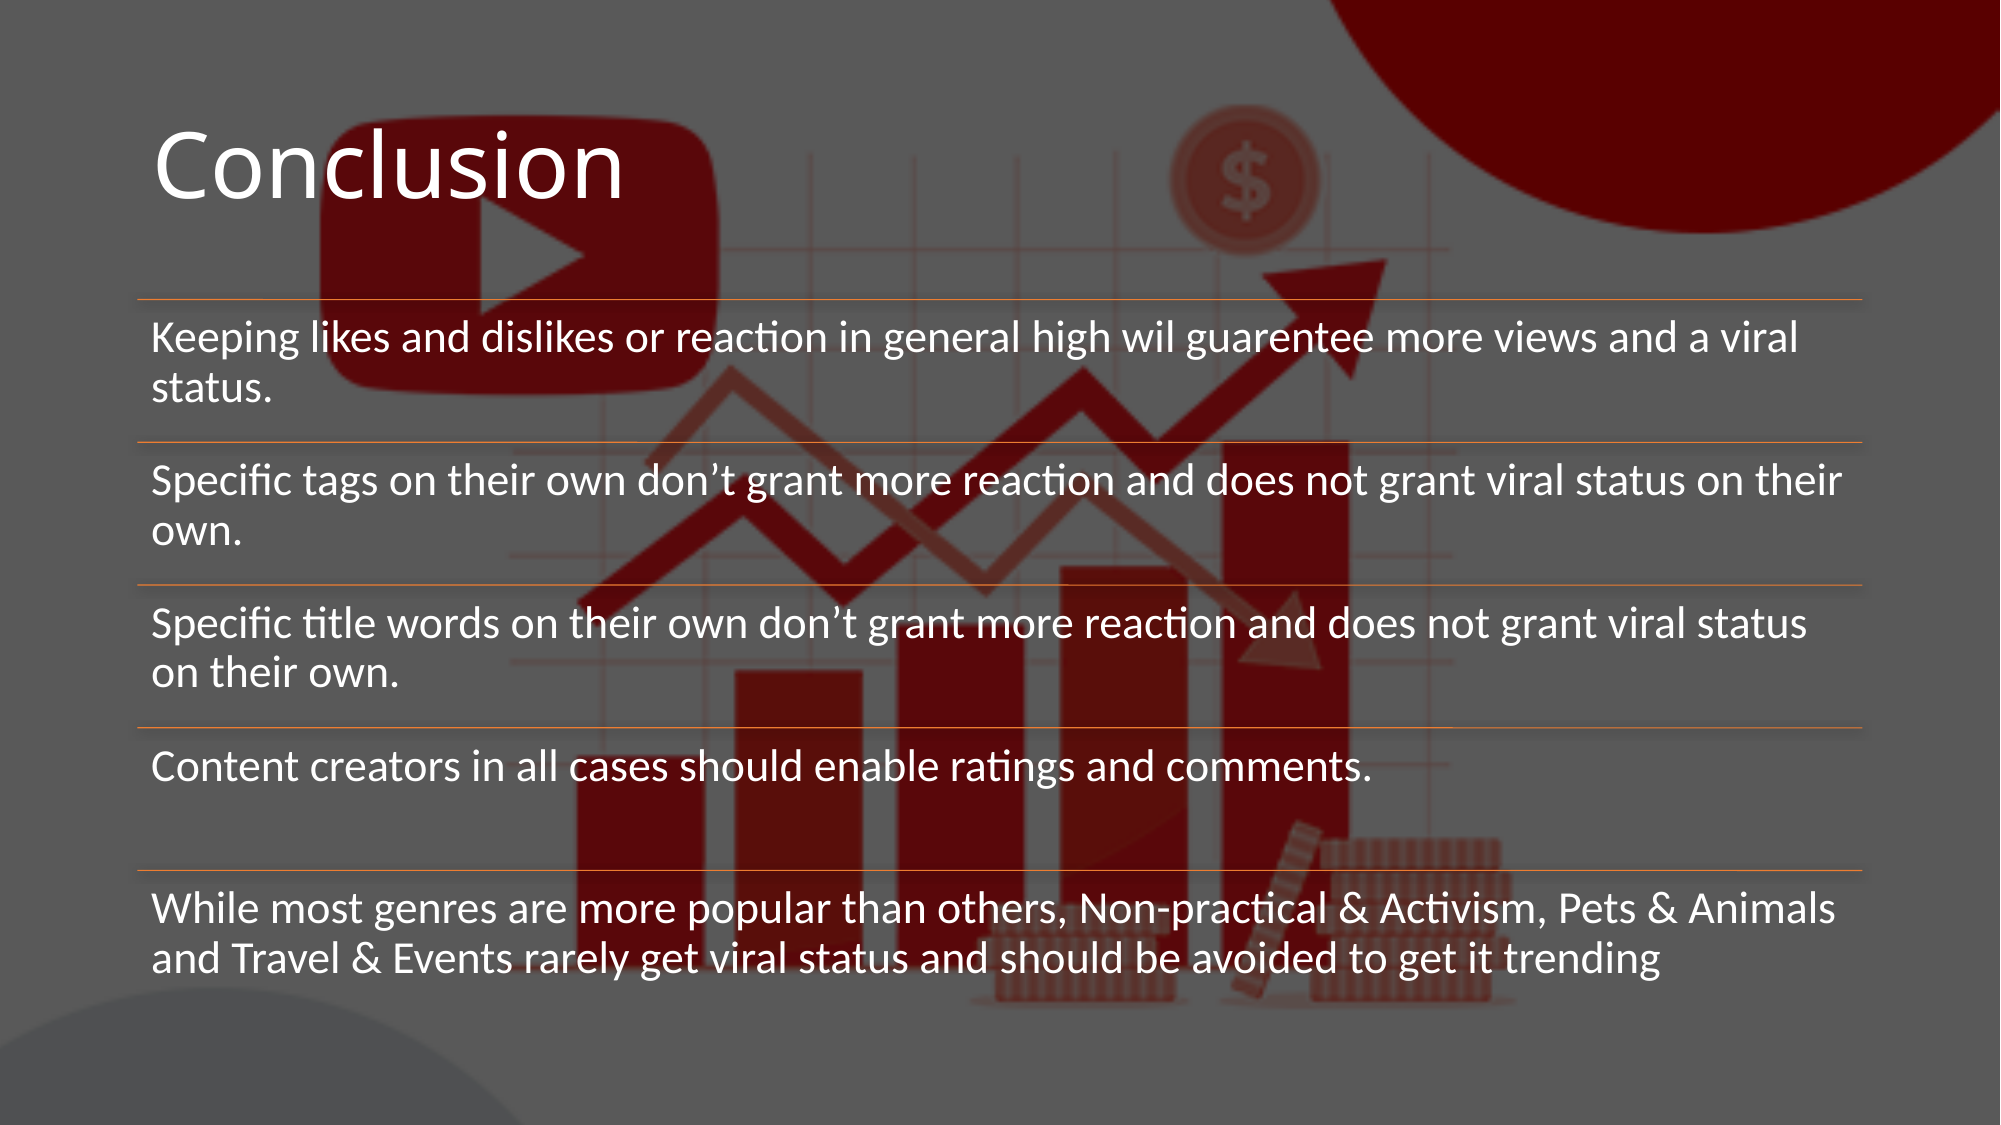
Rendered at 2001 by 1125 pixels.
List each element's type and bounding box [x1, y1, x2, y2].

picture [0, 0, 2000, 1125]
list [137, 299, 1863, 1014]
